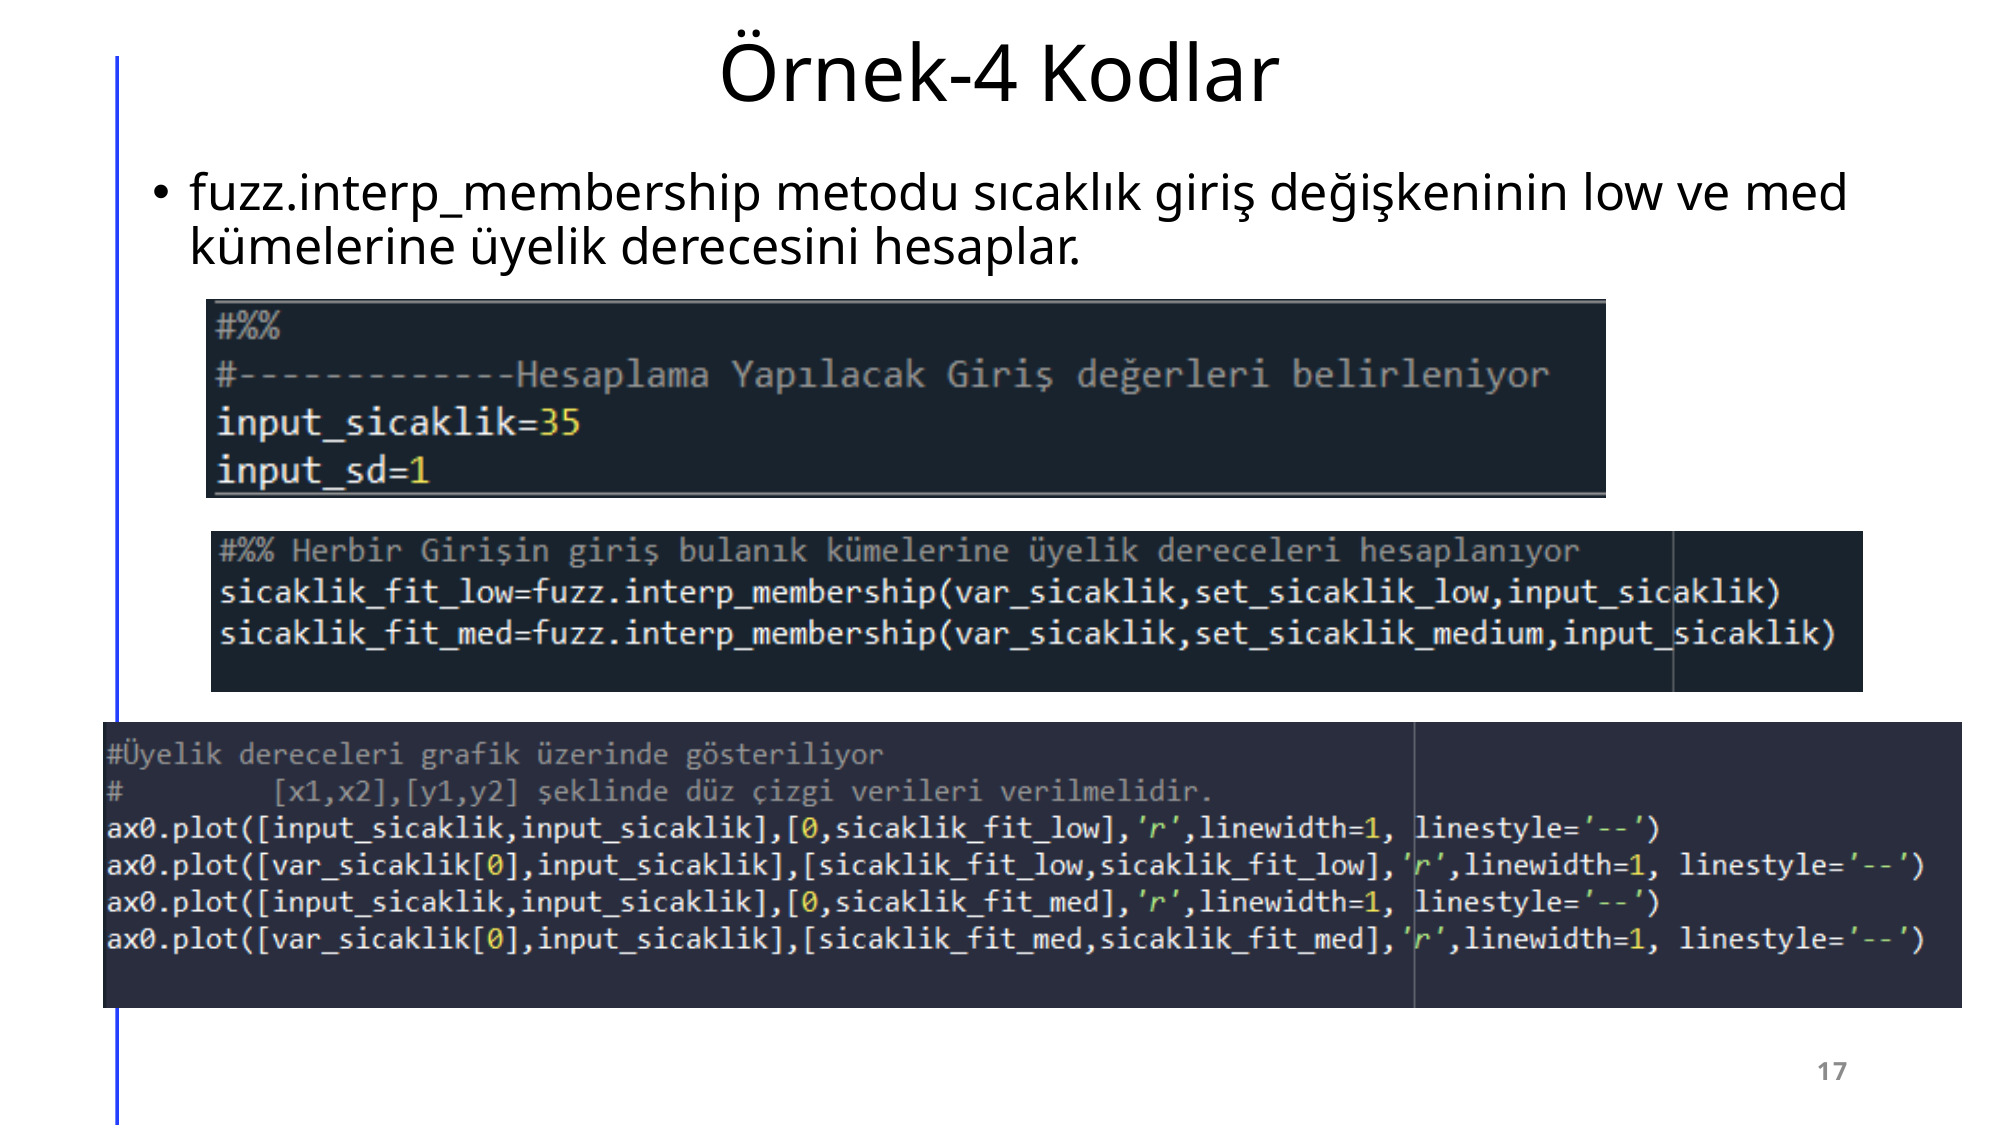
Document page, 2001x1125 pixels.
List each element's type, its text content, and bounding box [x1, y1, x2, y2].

title Örnek-4 Kodlar [137, 26, 1863, 127]
picture [206, 299, 1606, 498]
slide_number 17 [1412, 1042, 1863, 1103]
picture [211, 531, 1863, 692]
list fuzz.interp_membership metodu sıcaklık giriş değişkeninin low ve med kümelerine üyelik derecesini hesaplar. [137, 160, 1928, 722]
picture [103, 722, 1962, 1008]
